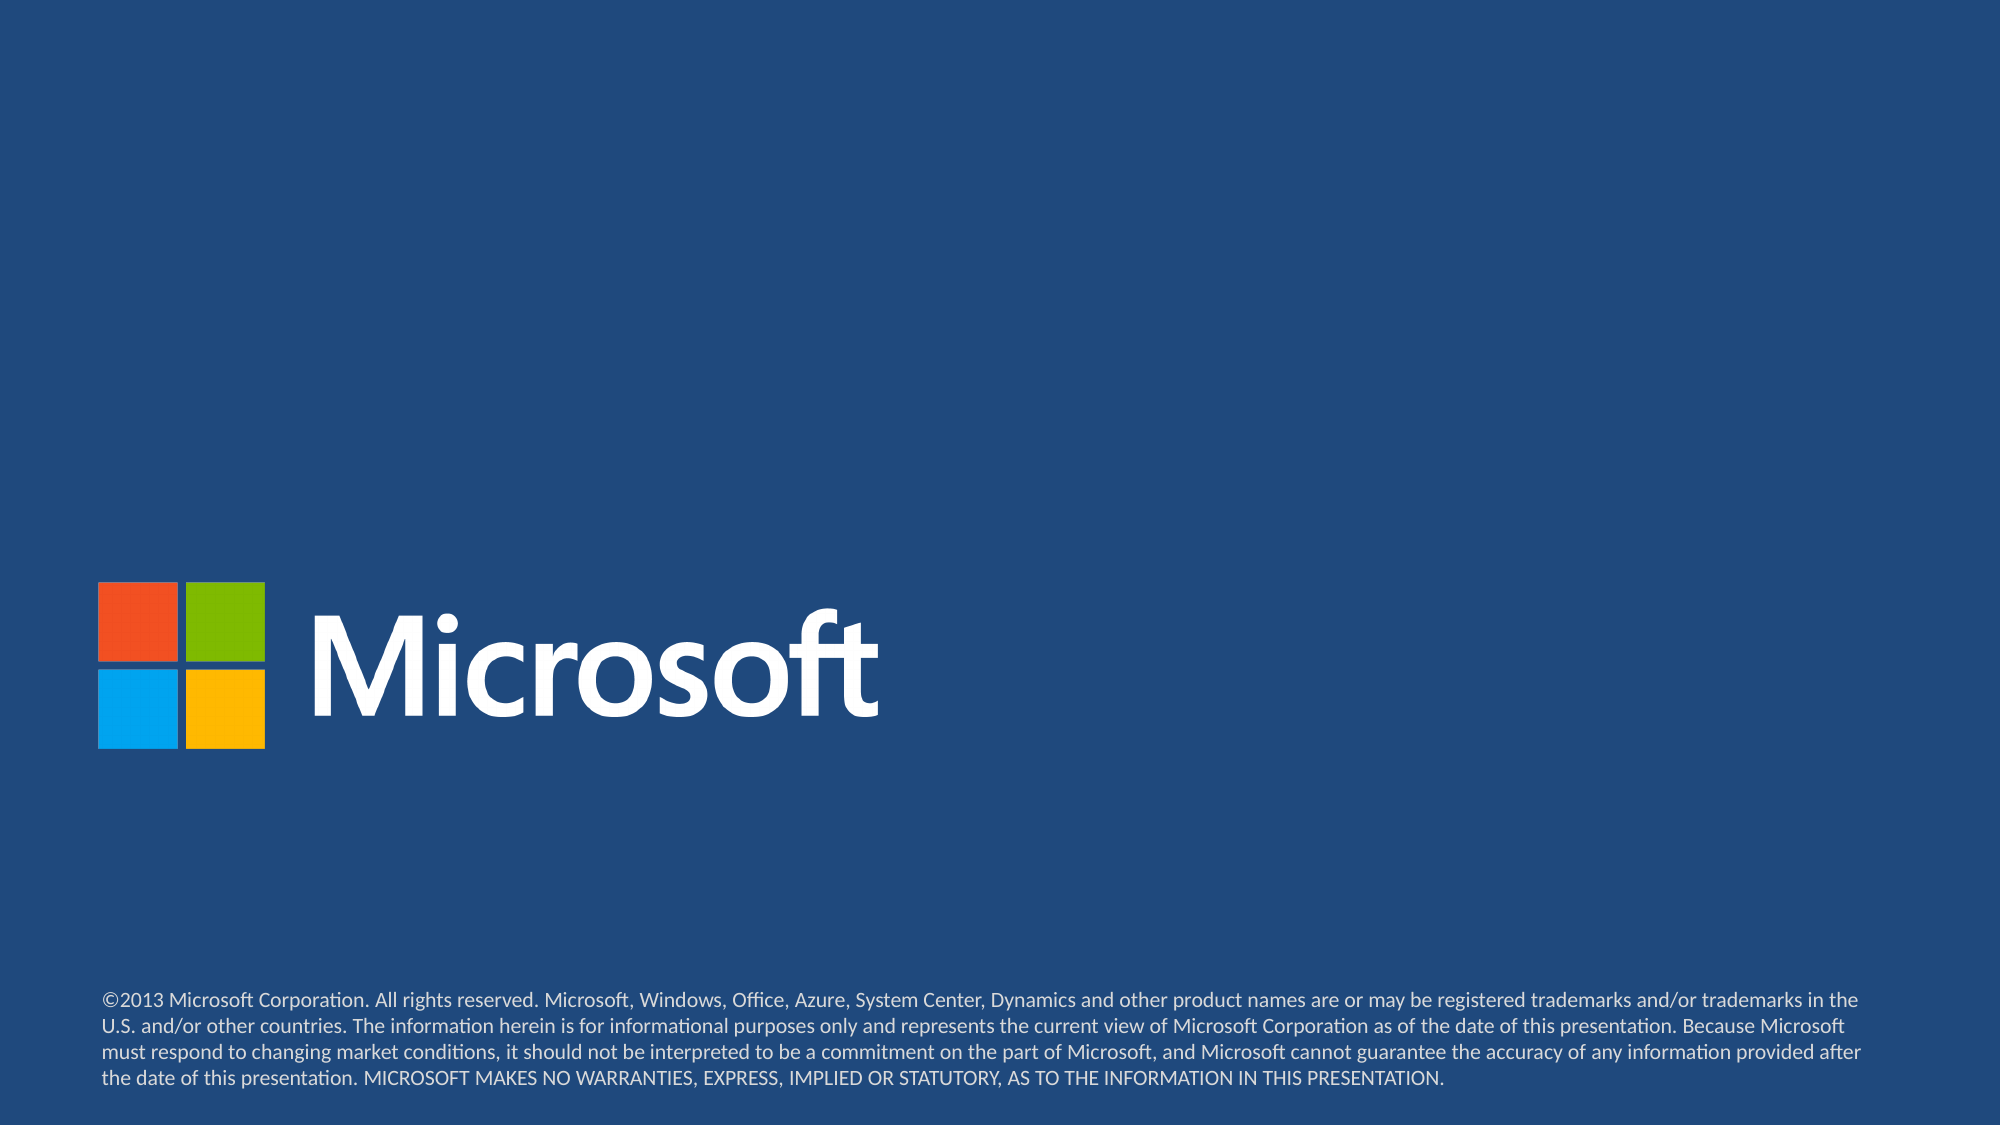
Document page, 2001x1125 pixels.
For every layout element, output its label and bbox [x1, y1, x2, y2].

picture [86, 482, 985, 848]
